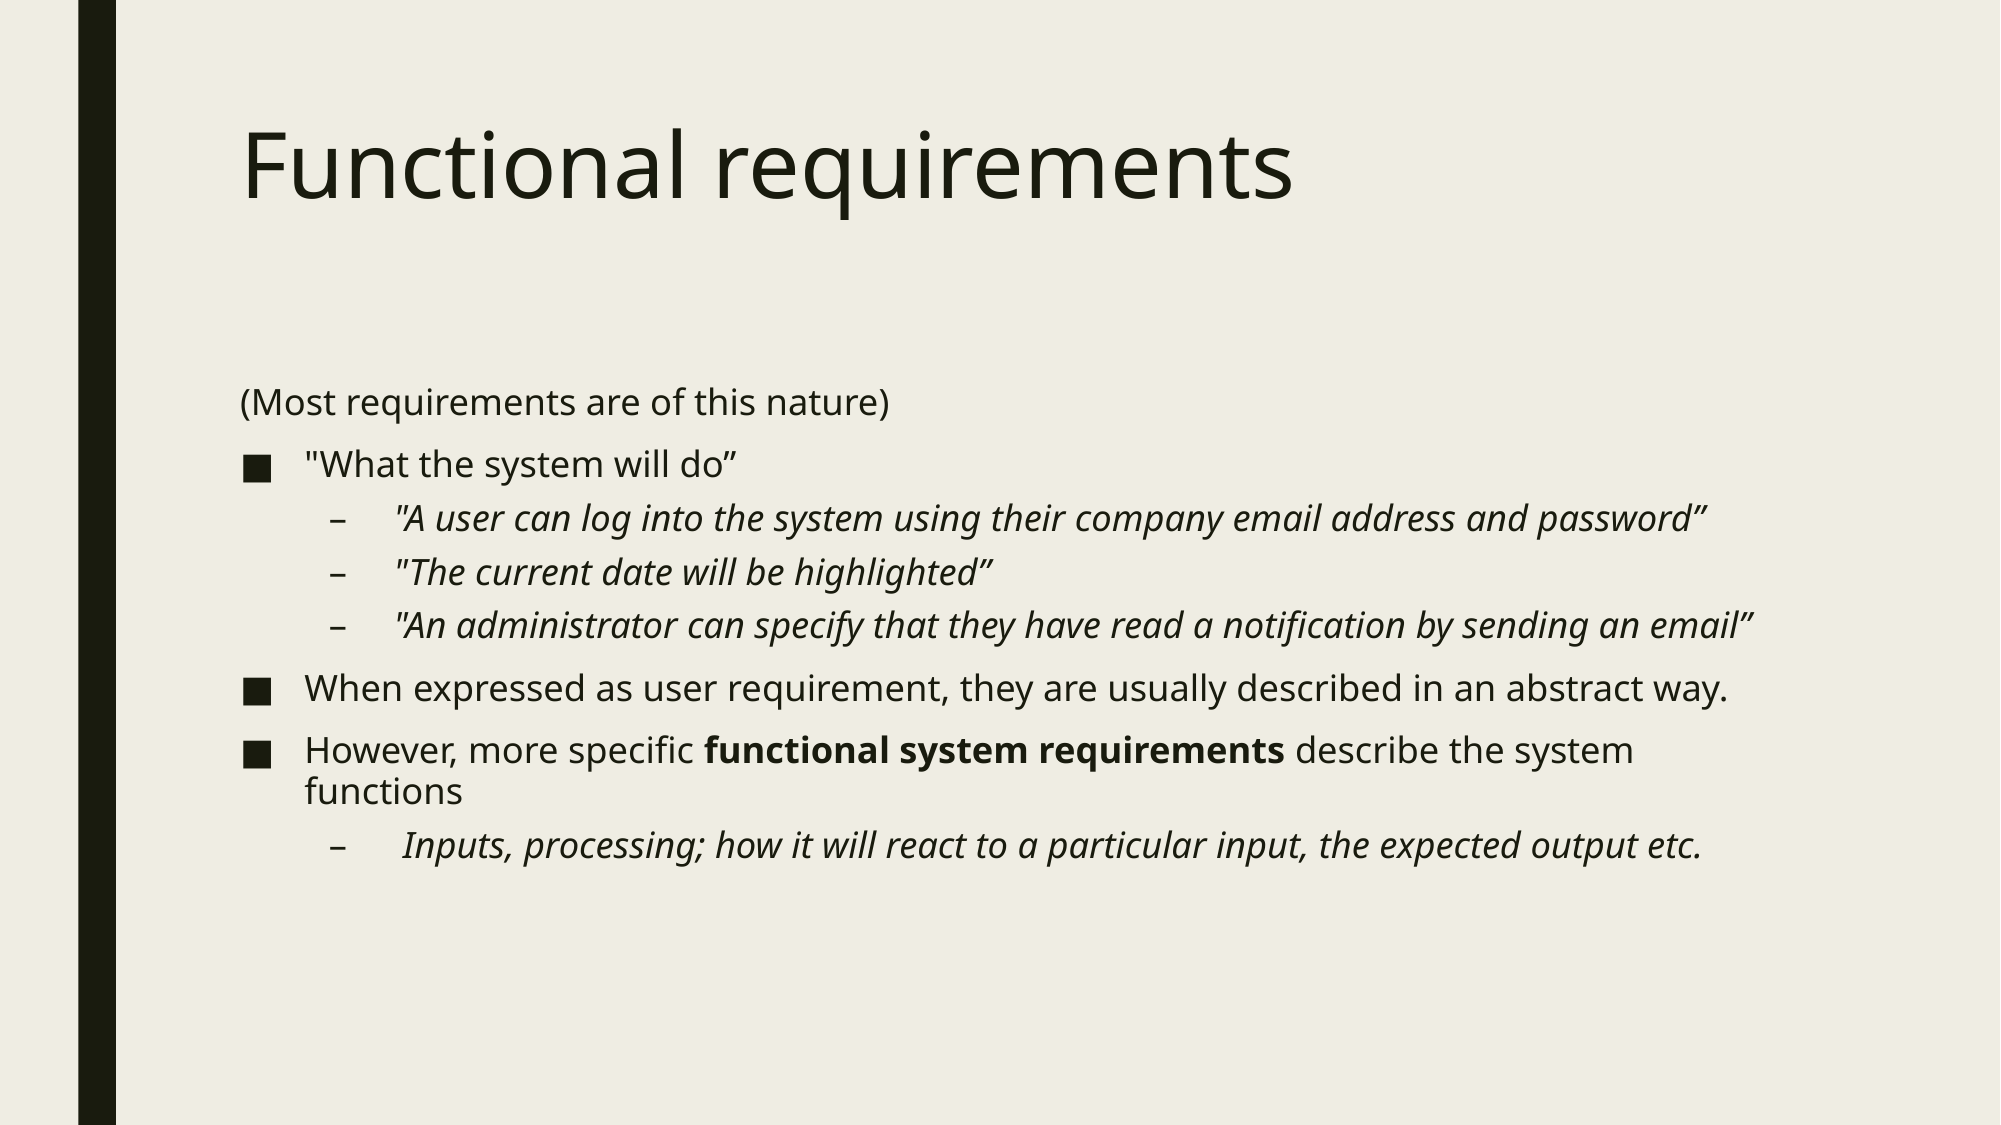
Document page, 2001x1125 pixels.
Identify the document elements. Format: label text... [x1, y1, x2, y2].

list (Most requirements are of this nature) "What the system will do” "A user can log into the system using their company email address and password” "The current date will be highlighted” "An administrator can specify that they have read a notification by sending an email” When expressed as user requirement, they are usually described in an abstract way. However, more specific functional system requirements describe the system functions Inputs, processing; how it will react to a particular input, the expected output etc. [225, 375, 1800, 963]
title Functional requirements [225, 112, 1800, 357]
